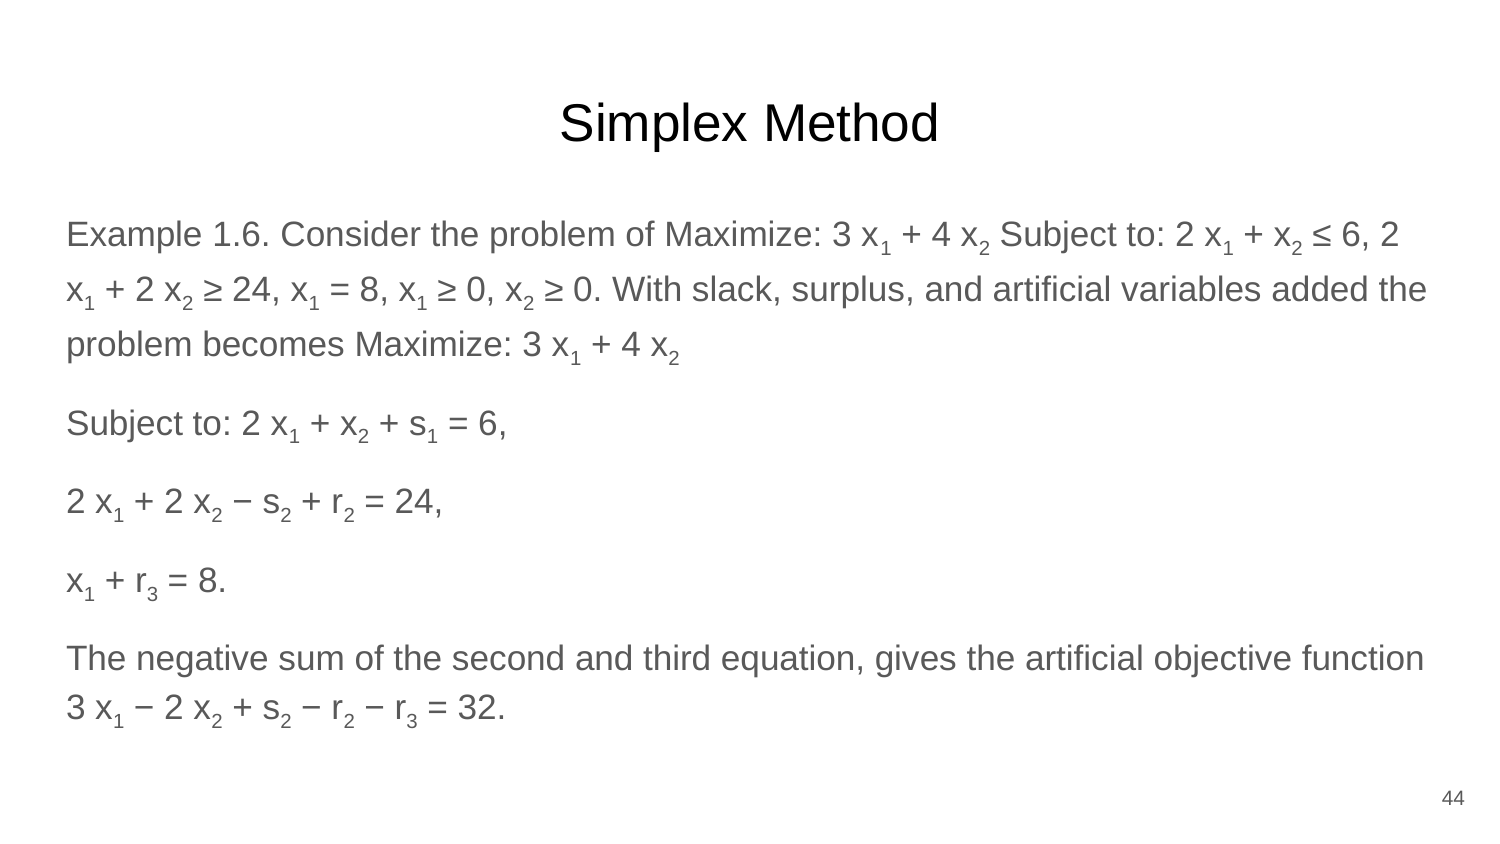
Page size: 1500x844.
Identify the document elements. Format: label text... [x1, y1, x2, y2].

list Example 1.6. Consider the problem of Maximize: 3 x1 + 4 x2 Subject to: 2 x1 + x2 ≤ 6, 2 x1 + 2 x2 ≥ 24, x1 = 8, x1 ≥ 0, x2 ≥ 0. With slack, surplus, and artificial variables added the problem becomes Maximize: 3 x1 + 4 x2 Subject to: 2 x1 + x2 + s1 = 6, 2 x1 + 2 x2 − s2 + r2 = 24, x1 + r3 = 8. The negative sum of the second and third equation, gives the artificial objective function 3 x1 − 2 x2 + s2 − r2 − r3 = 32. [51, 189, 1449, 750]
title Simplex Method [51, 72, 1449, 167]
slide_number 44 [1389, 764, 1480, 830]
